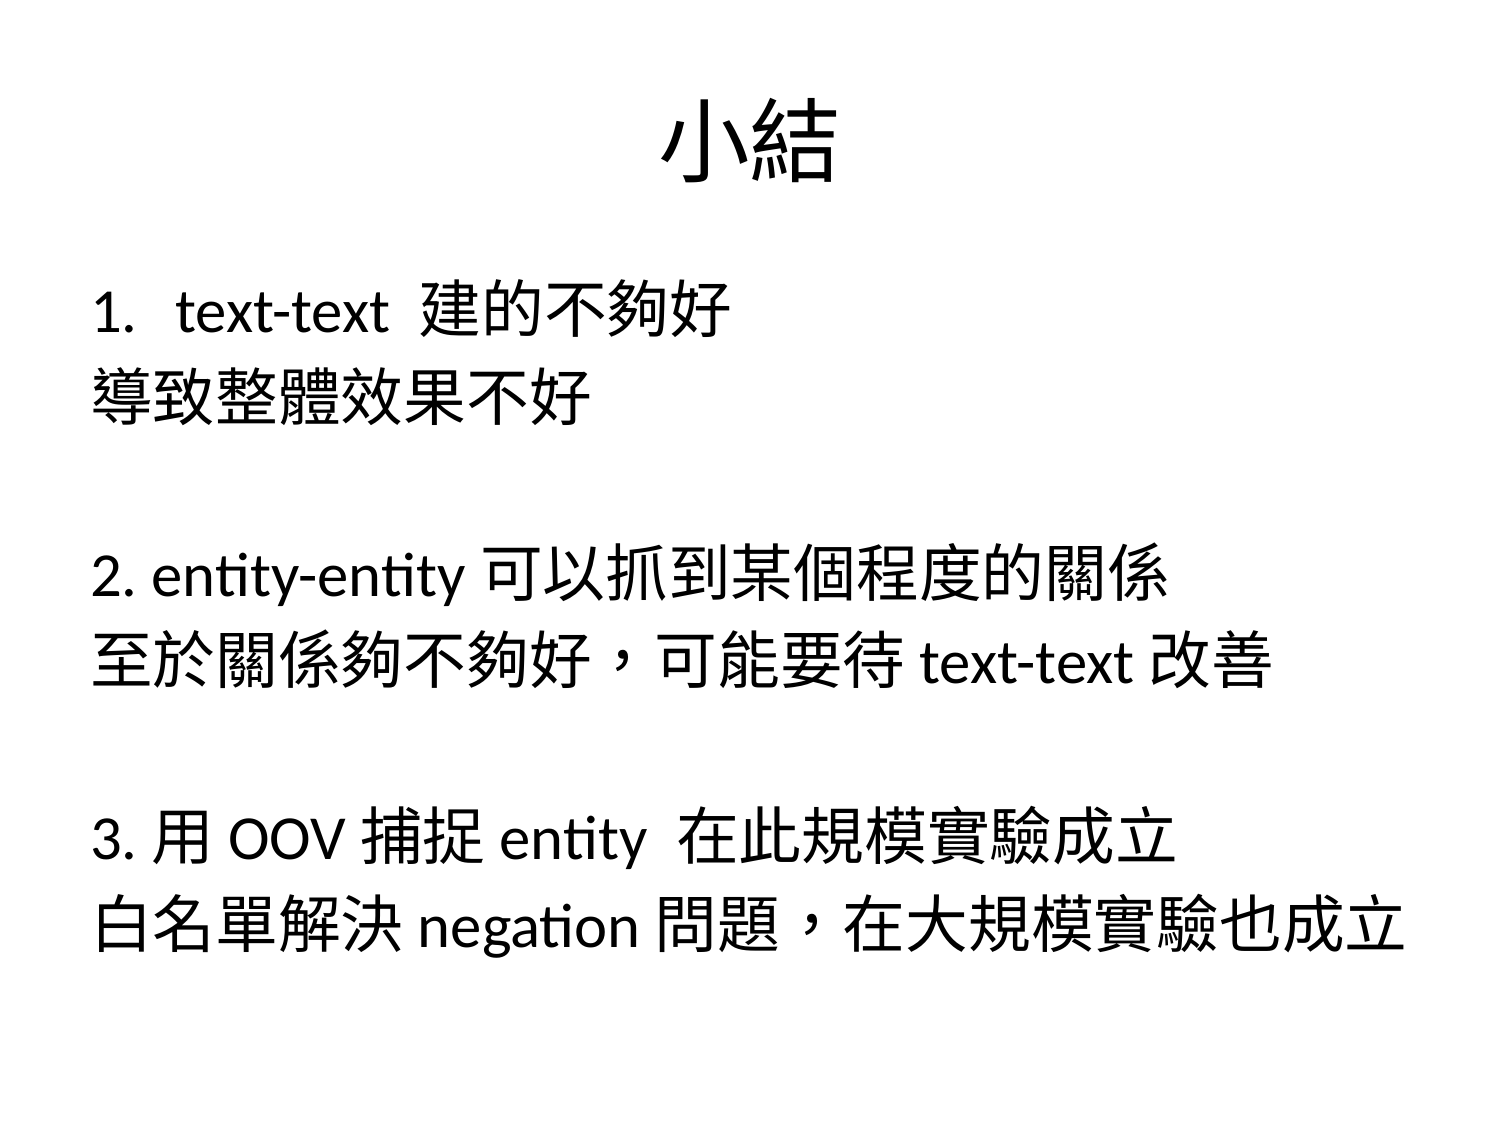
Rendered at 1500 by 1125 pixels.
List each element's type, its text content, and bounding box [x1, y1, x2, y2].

list text-text 建的不夠好 導致整體效果不好 2. entity-entity可以抓到某個程度的關係 至於關係夠不夠好，可能要待text-text改善 3.用OOV捕捉entity 在此規模實驗成立 白名單解決negation問題，在大規模實驗也成立 [75, 262, 1425, 1005]
title 小結 [75, 45, 1425, 233]
